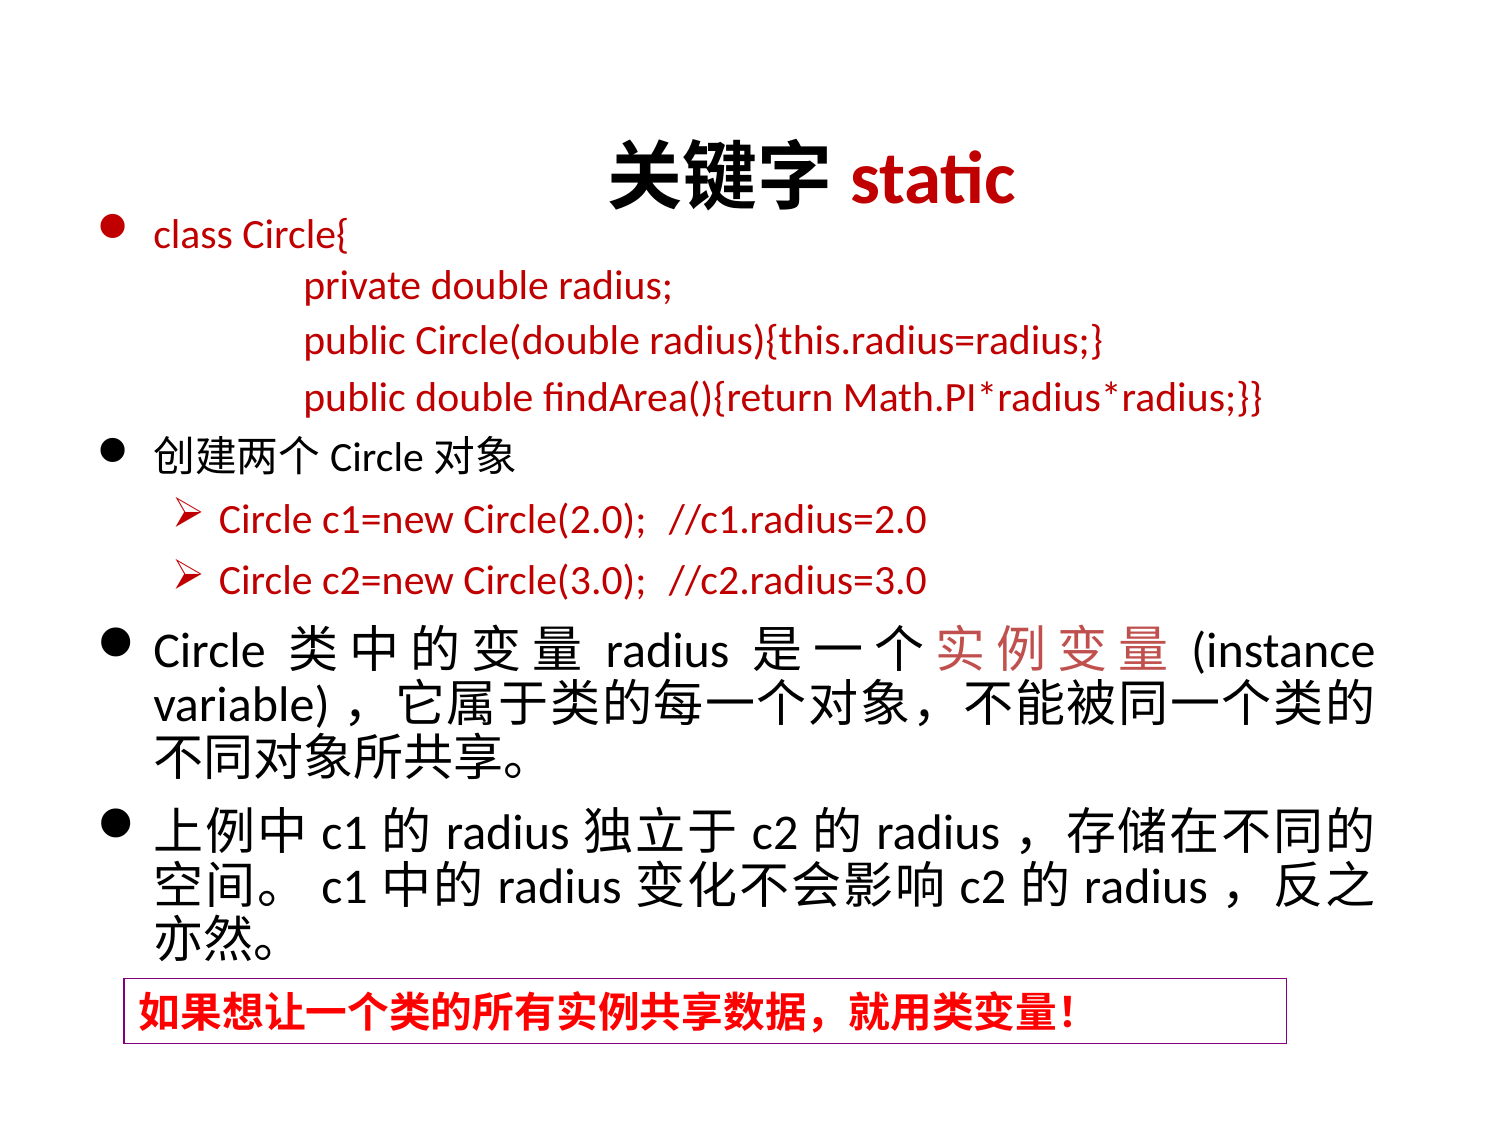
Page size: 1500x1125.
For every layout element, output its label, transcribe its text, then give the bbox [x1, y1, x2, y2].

list class Circle{ private double radius; public Circle(double radius){this.radius=radius;} public double findArea(){return Math.PI*radius*radius;}} 创建两个Circle对象 Circle c1=new Circle(2.0); //c1.radius=2.0 Circle c2=new Circle(3.0); //c2.radius=3.0 Circle类中的变量radius是一个实例变量(instance variable)，它属于类的每一个对象，不能被同一个类的不同对象所共享。 上例中c1的radius独立于c2的radius，存储在不同的空间。c1中的radius变化不会影响c2的radius，反之亦然。 [82, 209, 1391, 1047]
title 关键字static [525, 113, 1099, 209]
text_box 如果想让一个类的所有实例共享数据，就用类变量！ [123, 978, 1287, 1044]
